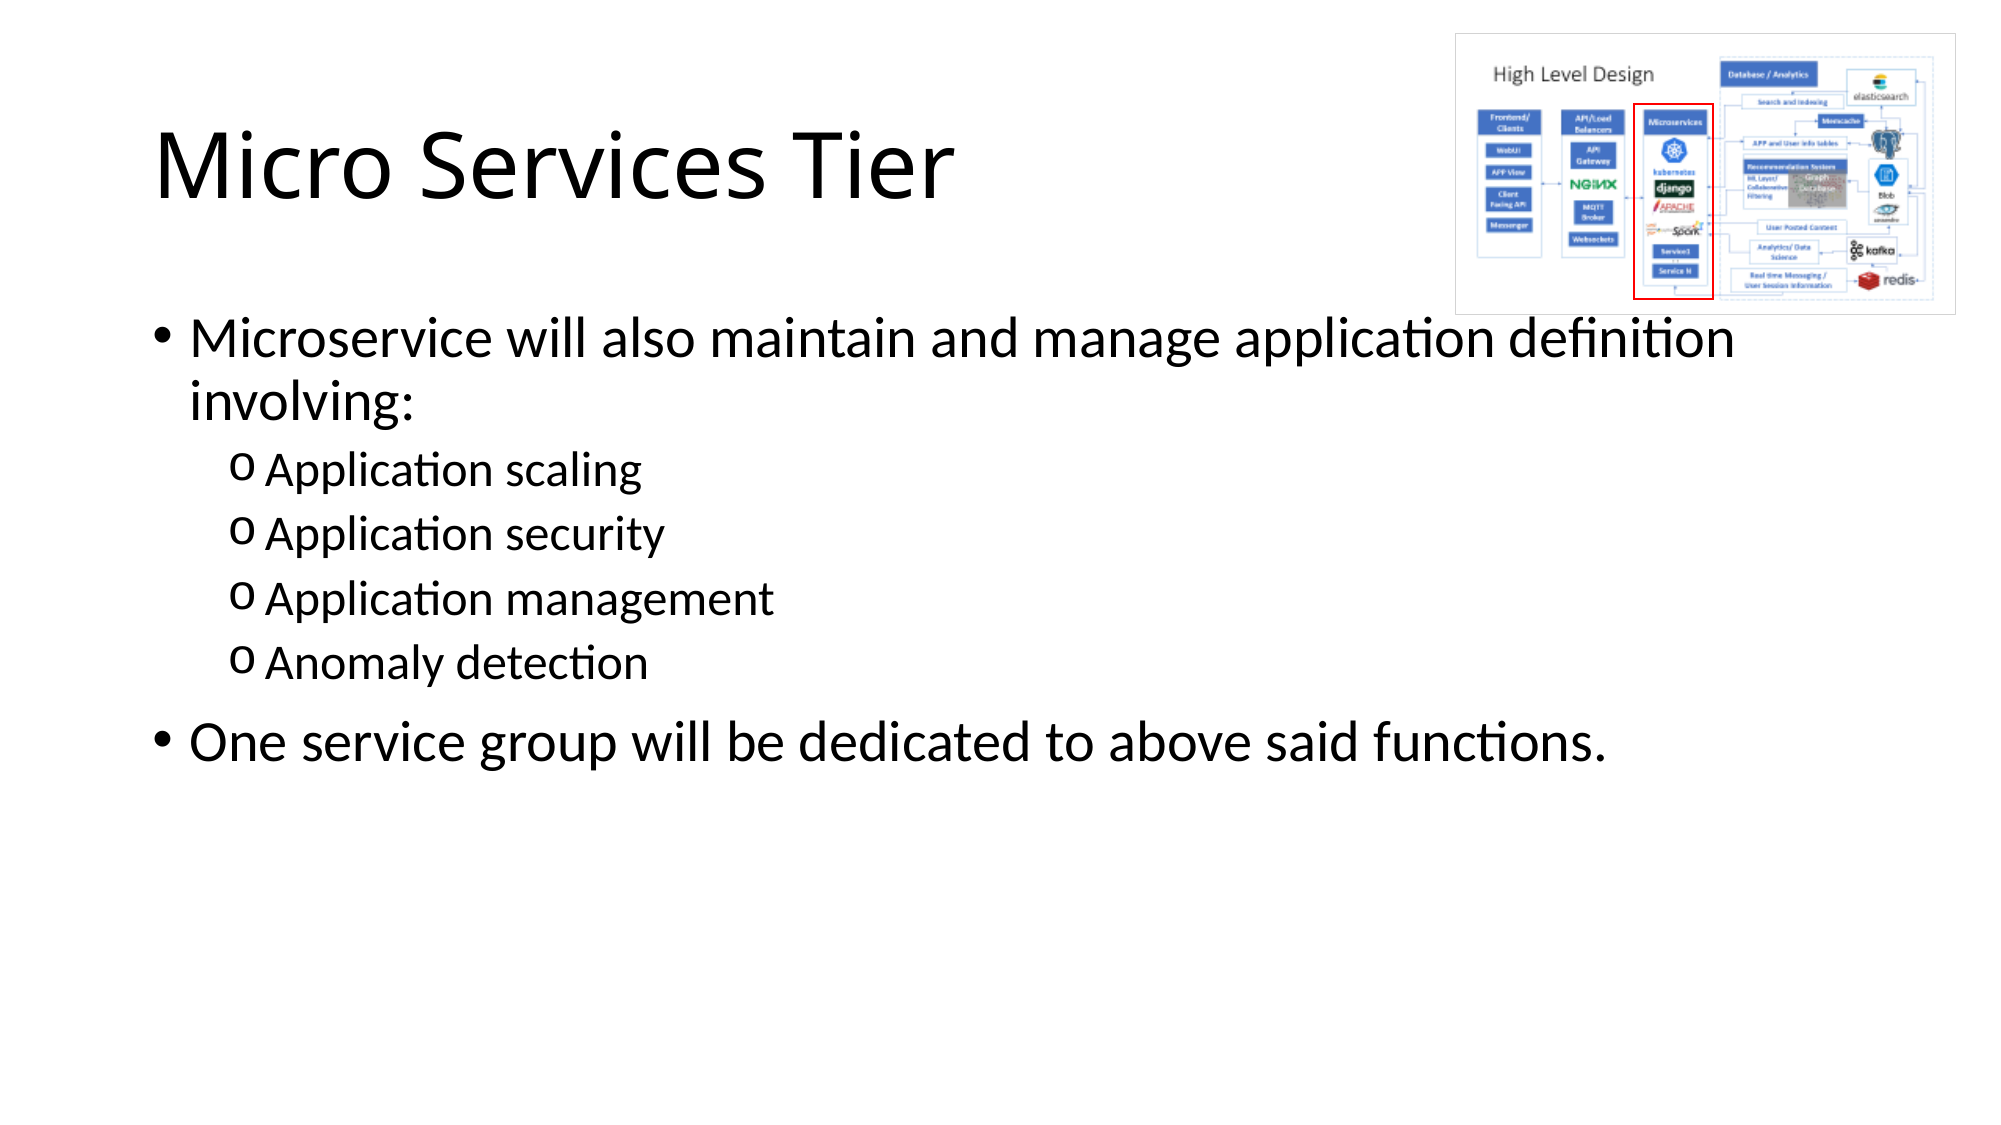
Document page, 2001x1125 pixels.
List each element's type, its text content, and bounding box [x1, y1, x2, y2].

list Microservice will also maintain and manage application definition involving: Application scaling Application security Application management Anomaly detection One service group will be dedicated to above said functions. [137, 299, 1863, 1014]
picture [1456, 34, 1955, 314]
title Micro Services Tier [137, 59, 1455, 278]
text_box [1633, 103, 1714, 300]
